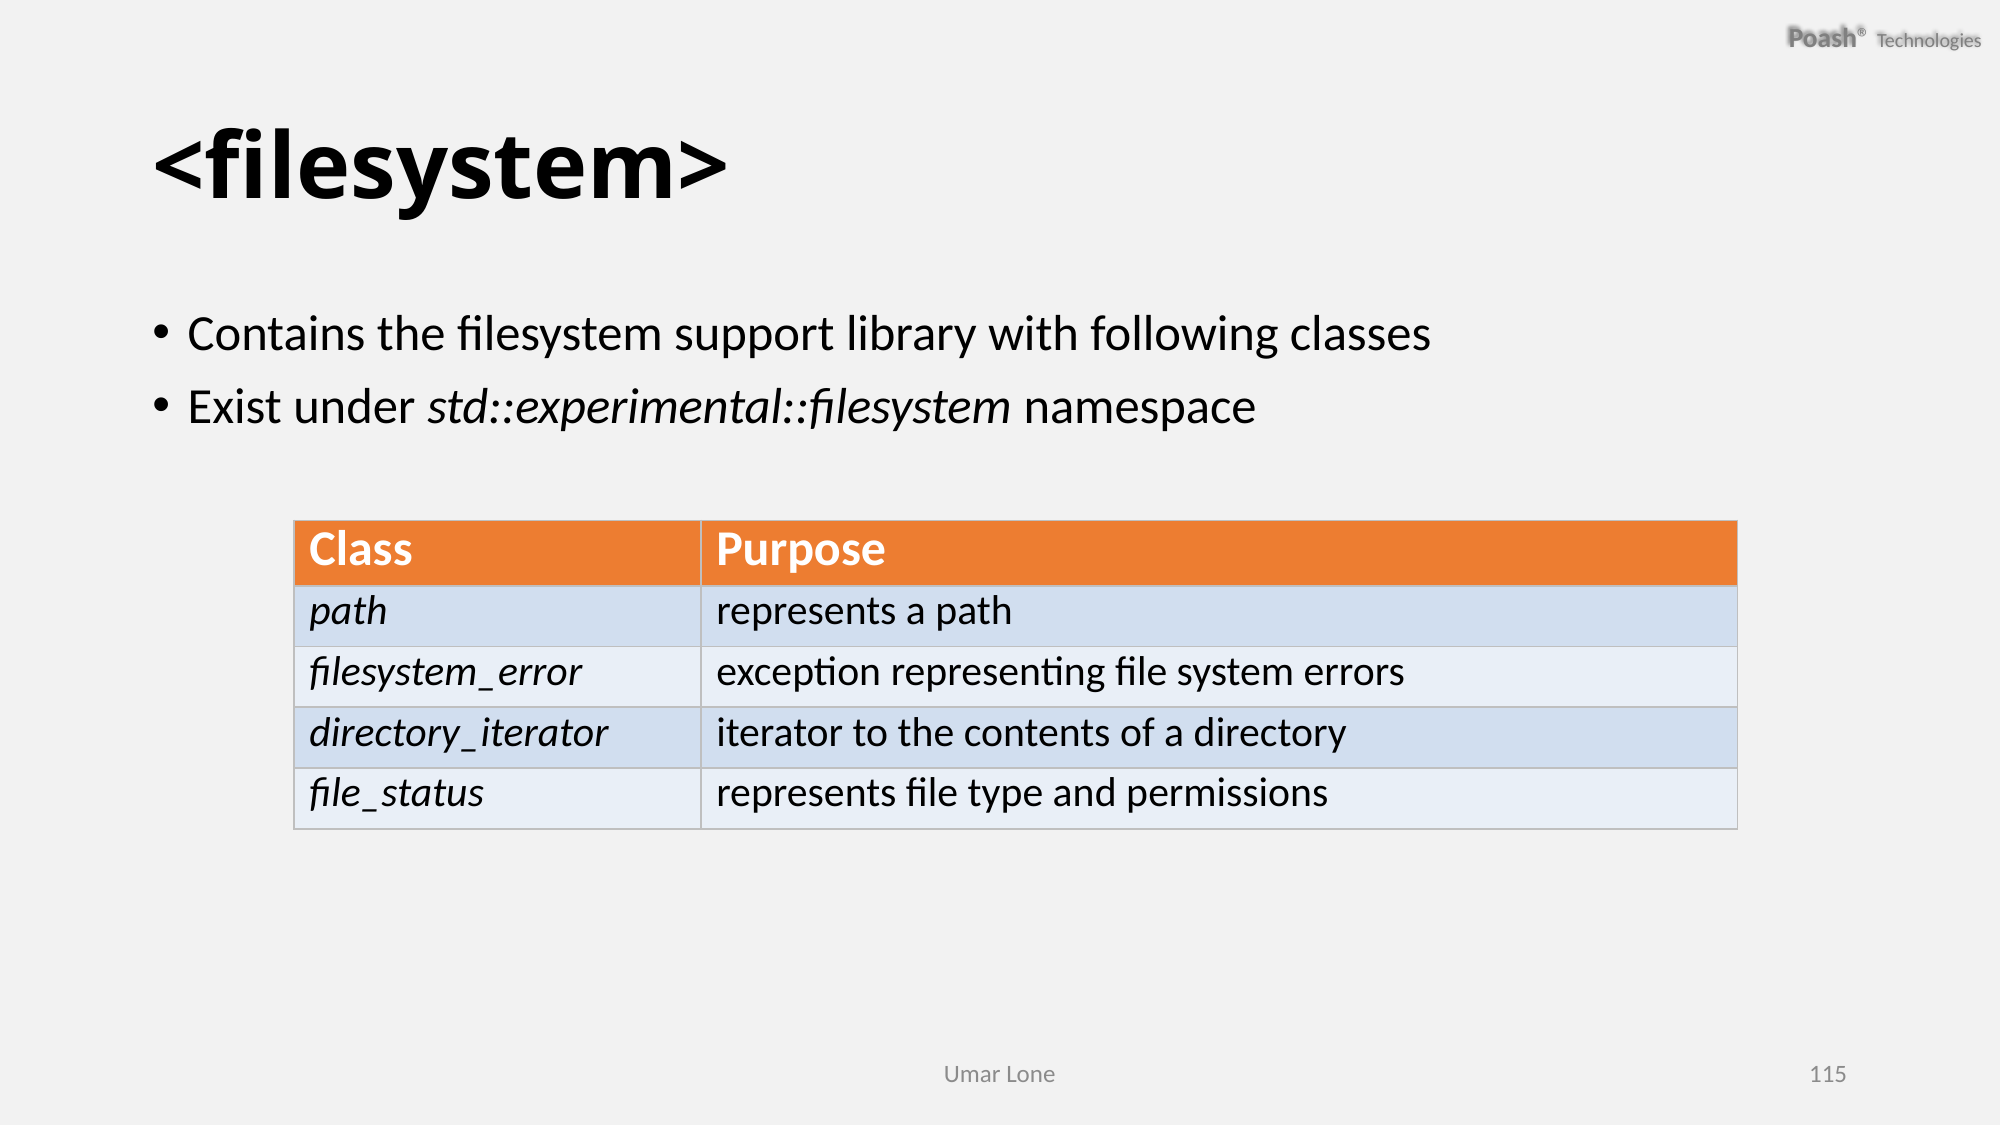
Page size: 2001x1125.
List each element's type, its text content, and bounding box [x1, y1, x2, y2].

table_cell represents file type and permissions [702, 769, 1737, 828]
table_cell iterator to the contents of a directory [702, 708, 1737, 767]
title <filesystem> [137, 59, 1863, 278]
slide_number 115 [1412, 1042, 1863, 1103]
table_header Class [295, 521, 700, 585]
table_cell exception representing file system errors [702, 647, 1737, 706]
table_cell file_status [295, 769, 700, 828]
list Contains the filesystem support library with following classes Exist under std::experimental::filesystem namespace [137, 299, 1863, 443]
table_cell represents a path [702, 587, 1737, 646]
table_cell directory_iterator [295, 708, 700, 767]
table_cell path [295, 587, 700, 646]
table_header Purpose [702, 521, 1737, 585]
footer Umar Lone [662, 1042, 1338, 1103]
table_cell filesystem_error [295, 647, 700, 706]
